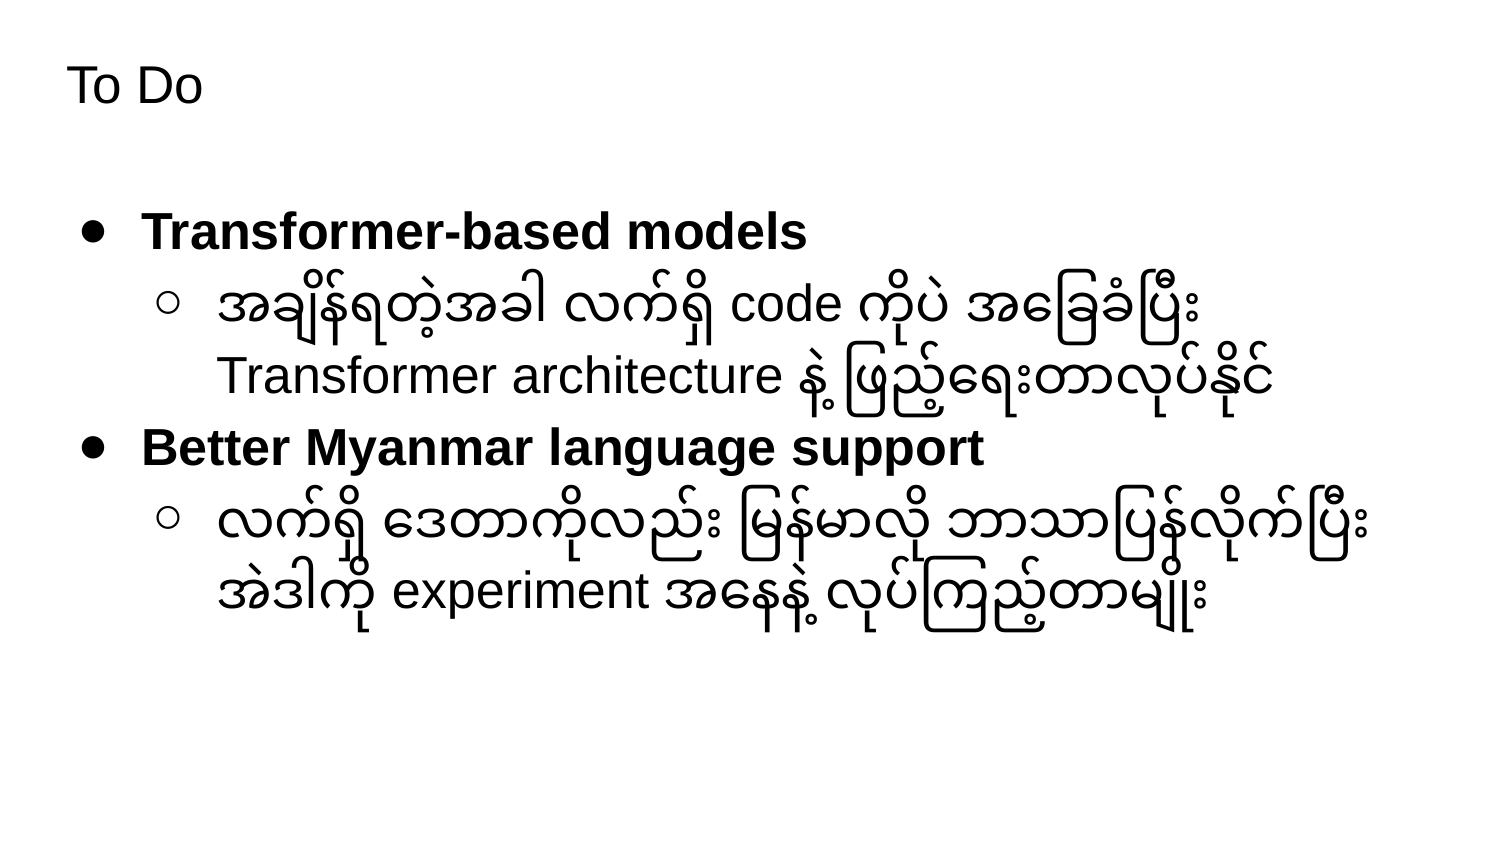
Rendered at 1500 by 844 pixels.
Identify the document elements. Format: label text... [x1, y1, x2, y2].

list Transformer-based models အချိန်ရတဲ့အခါ လက်ရှိ code ကိုပဲ အခြေခံပြီး Transformer architecture နဲ့ ဖြည့်ရေးတာလုပ်နိုင် Better Myanmar language support လက်ရှိ ဒေတာကိုလည်း မြန်မာလို ဘာသာပြန်လိုက်ပြီး အဲဒါကို experiment အနေနဲ့ လုပ်ကြည့်တာမျိုး [51, 173, 1449, 750]
title To Do [51, 35, 1449, 130]
